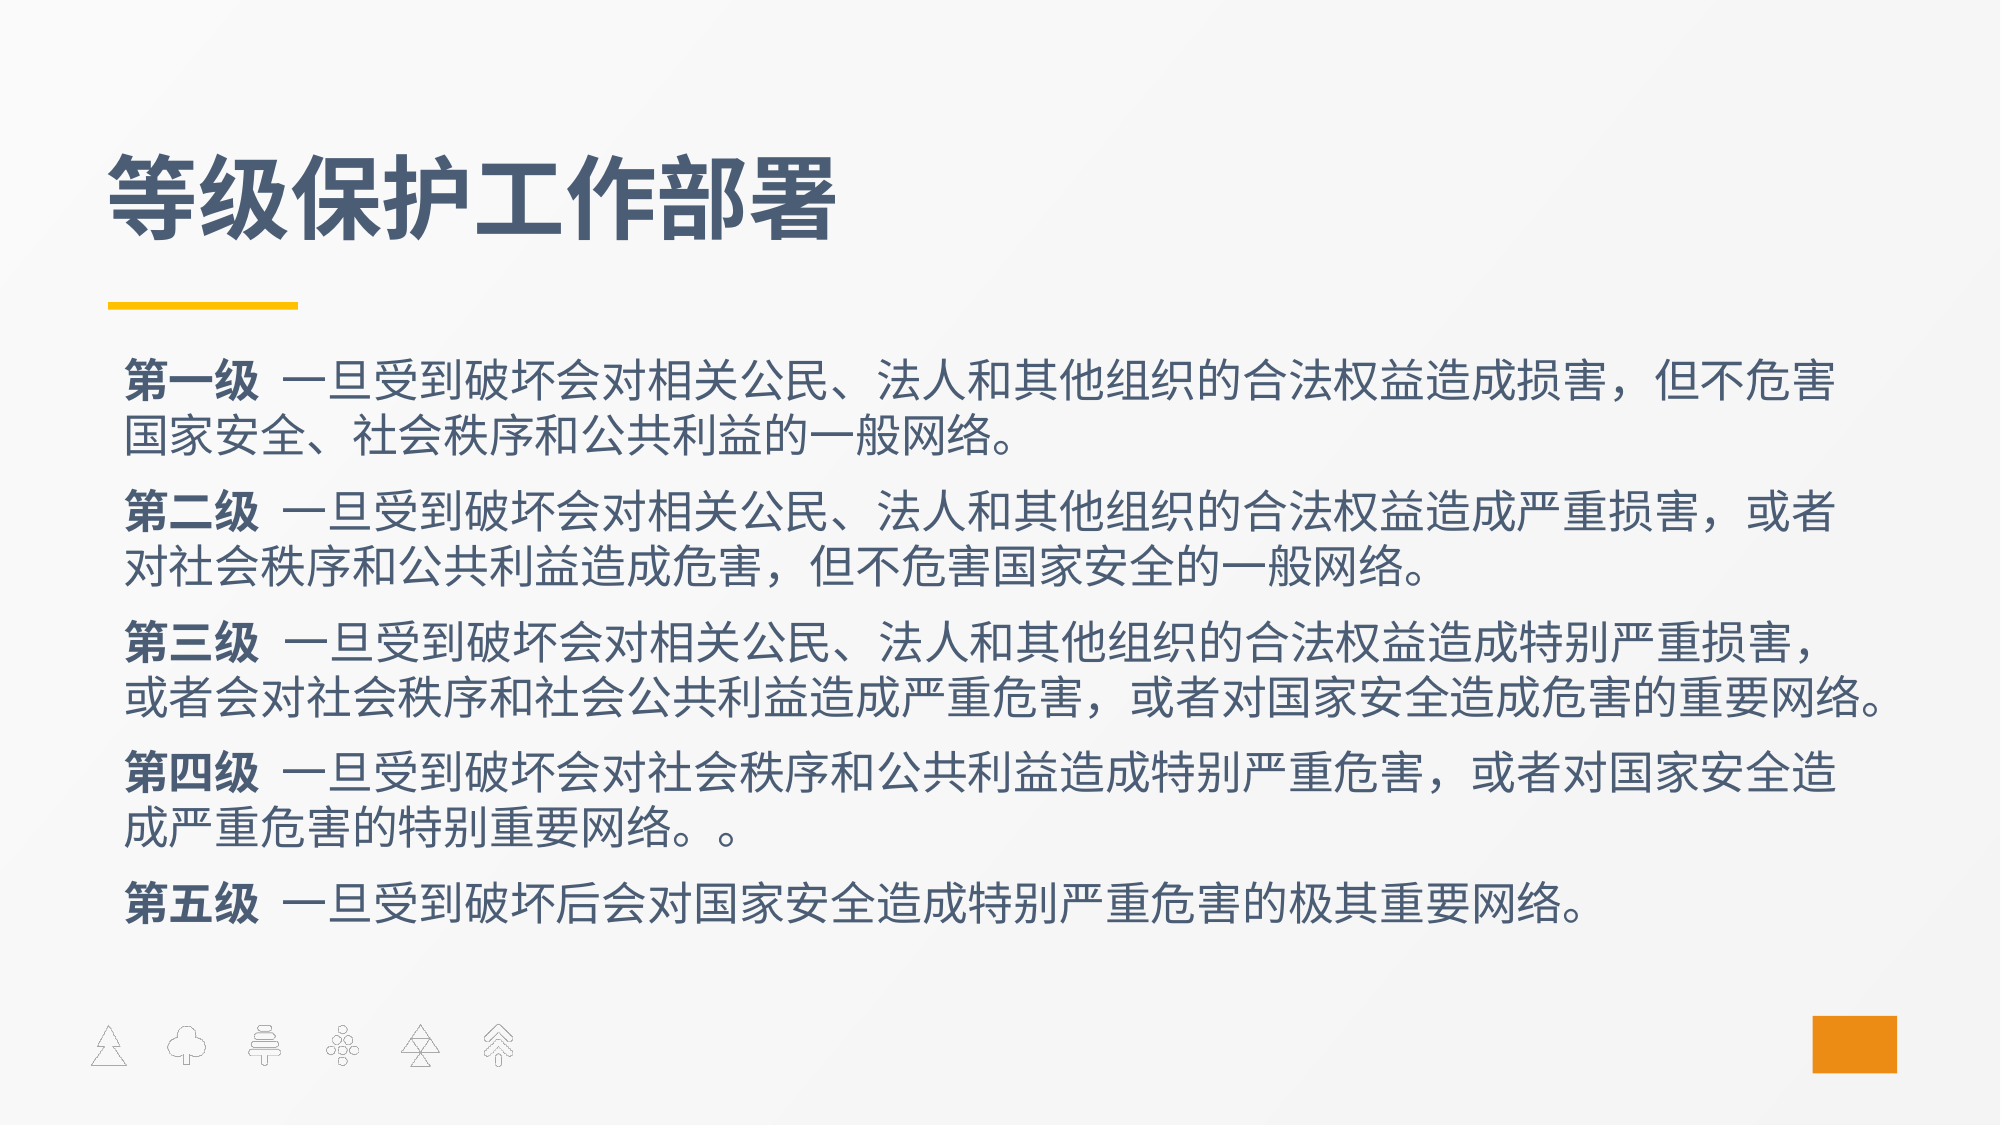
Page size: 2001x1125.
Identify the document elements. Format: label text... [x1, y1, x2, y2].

title 等级保护工作部署 [91, 138, 1888, 267]
picture [72, 1015, 530, 1080]
slide_number [1808, 1013, 1902, 1078]
text_box [107, 301, 299, 311]
list 第一级 一旦受到破坏会对相关公民、法人和其他组织的合法权益造成损害，但不危害国家安全、社会秩序和公共利益的一般网络。 第二级 一旦受到破坏会对相关公民、法人和其他组织的合法权益造成严重损害，或者对社会秩序和公共利益造成危害，但不危害国家安全的一般网络。 第三级 一旦受到破坏会对相关公民、法人和其他组织的合法权益造成特别严重损害，或者会对社会秩序和社会公共利益造成严重危害，或者对国家安全造成危害的重要网络。 第四级 一旦受到破坏会对社会秩序和公共利益造成特别严重危害，或者对国家安全造成严重危害的特别重要网络。。 第五级 一旦受到破坏后会对国家安全造成特别严重危害的极其重要网络。 [108, 344, 1888, 1041]
